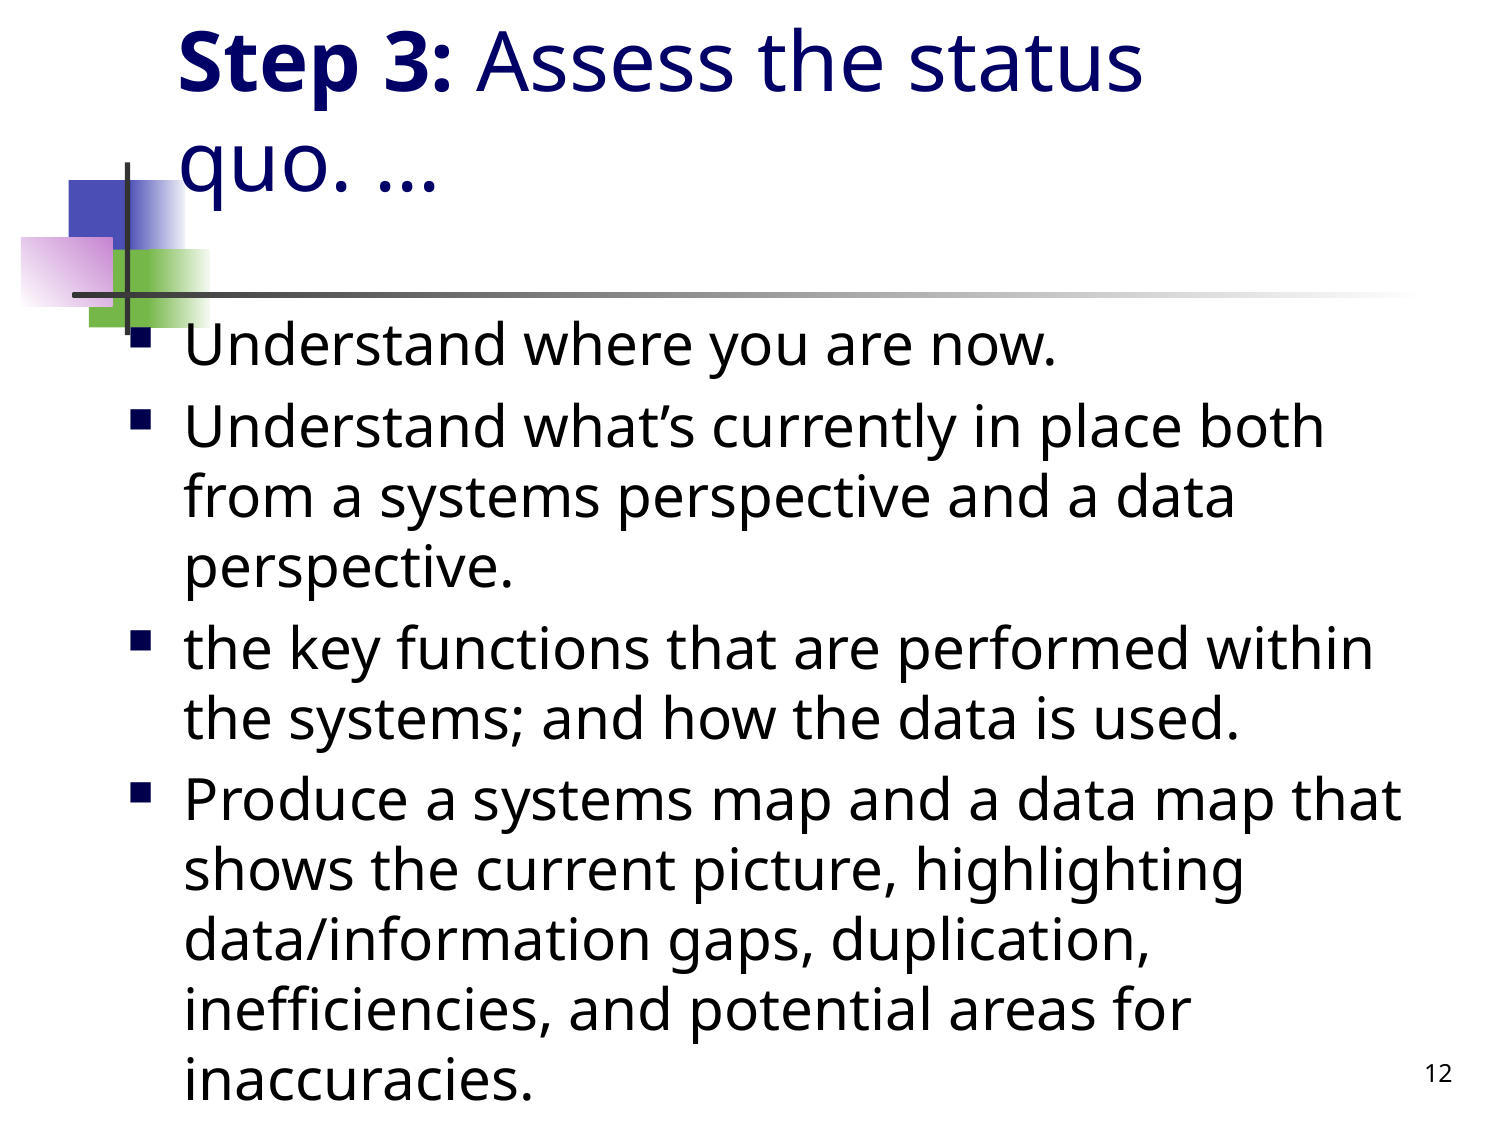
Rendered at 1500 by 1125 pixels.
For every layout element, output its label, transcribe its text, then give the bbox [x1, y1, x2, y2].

title Step 3: Assess the status quo. ... [162, 25, 1442, 216]
list Understand where you are now. Understand what’s currently in place both from a systems perspective and a data perspective. the key functions that are performed within the systems; and how the data is used. Produce a systems map and a data map that shows the current picture, highlighting data/information gaps, duplication, inefficiencies, and potential areas for inaccuracies. [112, 299, 1468, 1025]
slide_number 12 [1154, 1023, 1468, 1100]
